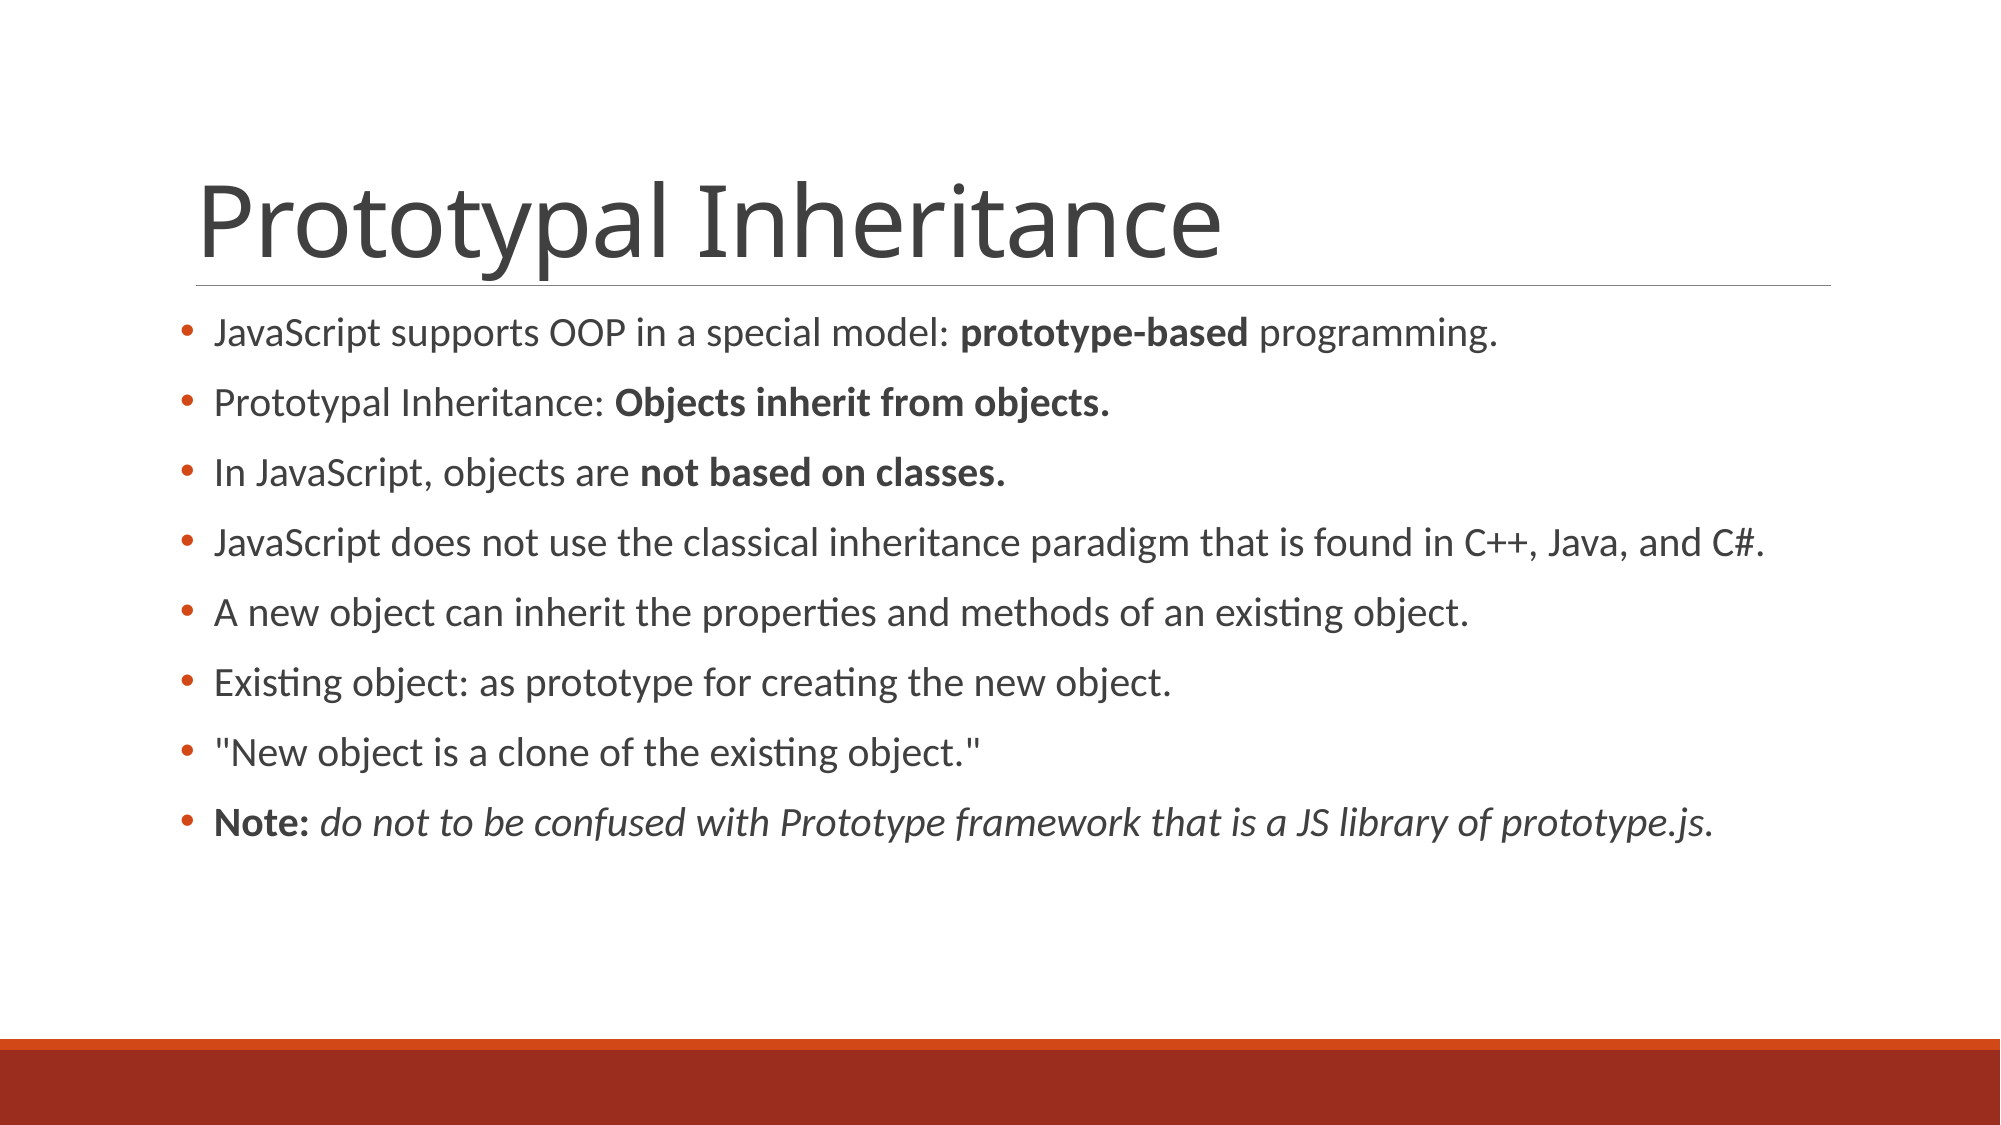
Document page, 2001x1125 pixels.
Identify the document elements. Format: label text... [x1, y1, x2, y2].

title Prototypal Inheritance [180, 47, 1830, 285]
list JavaScript supports OOP in a special model: prototype-based programming. Prototypal Inheritance: Objects inherit from objects. In JavaScript, objects are not based on classes. JavaScript does not use the classical inheritance paradigm that is found in C++, Java, and C#. A new object can inherit the properties and methods of an existing object. Existing object: as prototype for creating the new object. "New object is a clone of the existing object." Note: do not to be confused with Prototype framework that is a JS library of prototype.js. [180, 302, 1830, 963]
